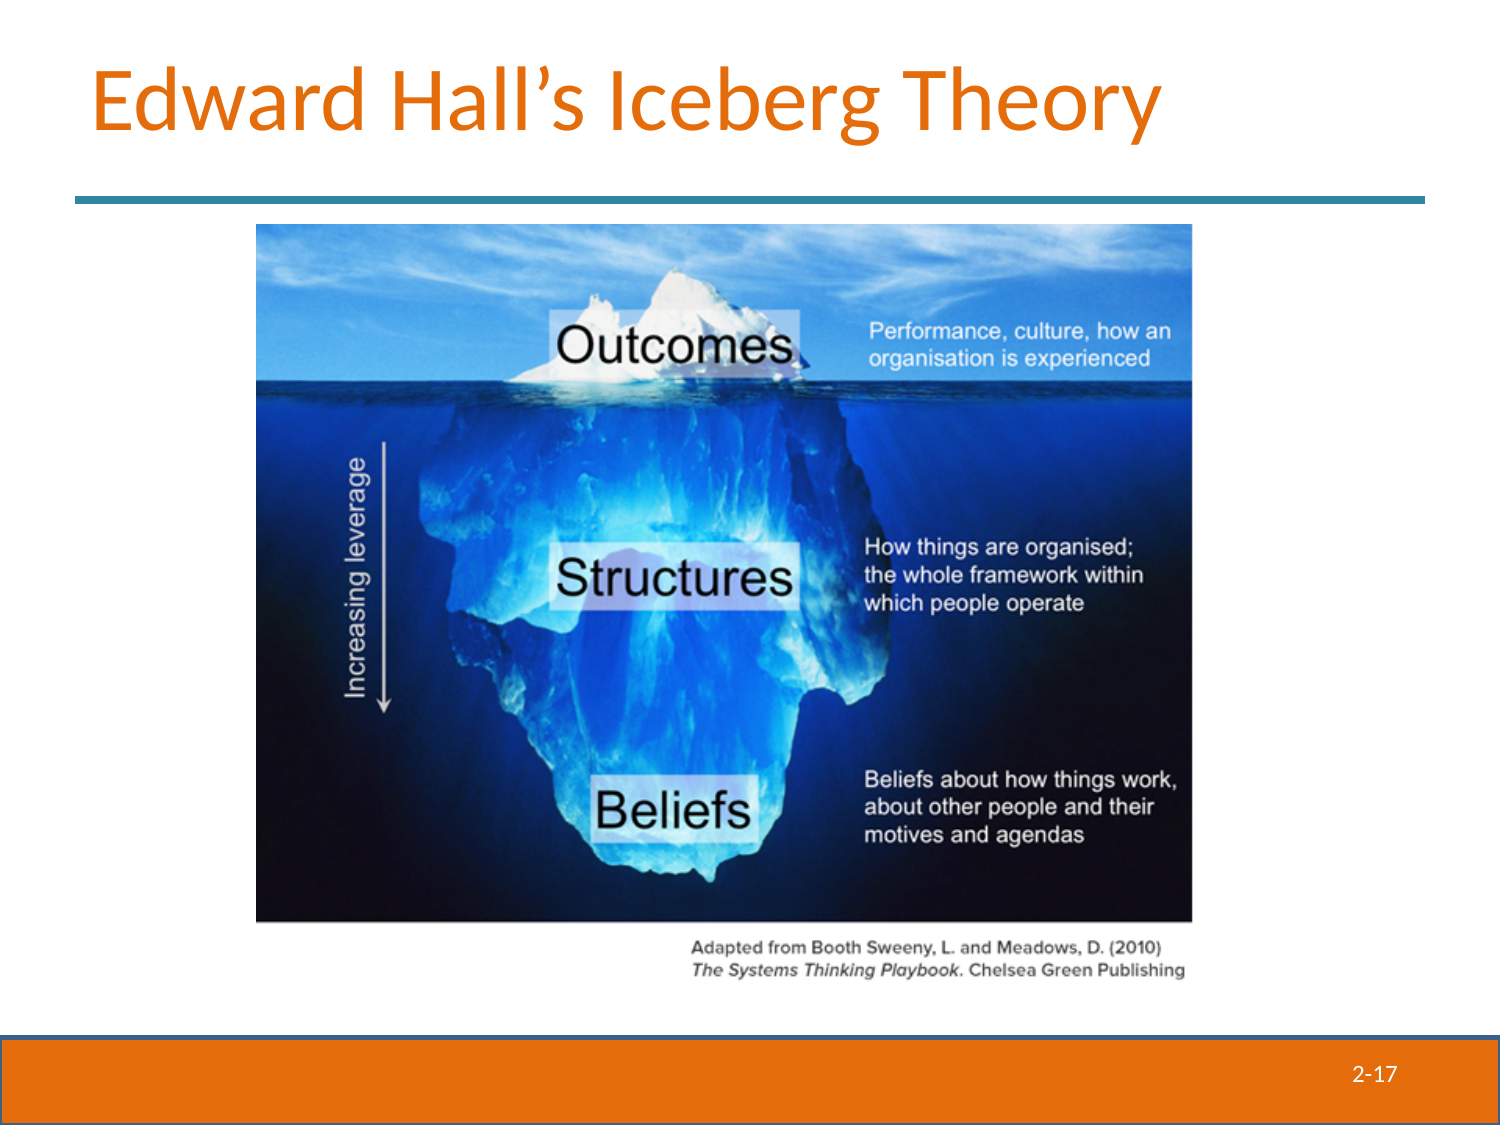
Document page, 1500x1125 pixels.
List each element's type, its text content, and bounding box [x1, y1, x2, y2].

picture [255, 224, 1244, 1023]
title Edward Hall’s Iceberg Theory [74, 0, 1426, 188]
